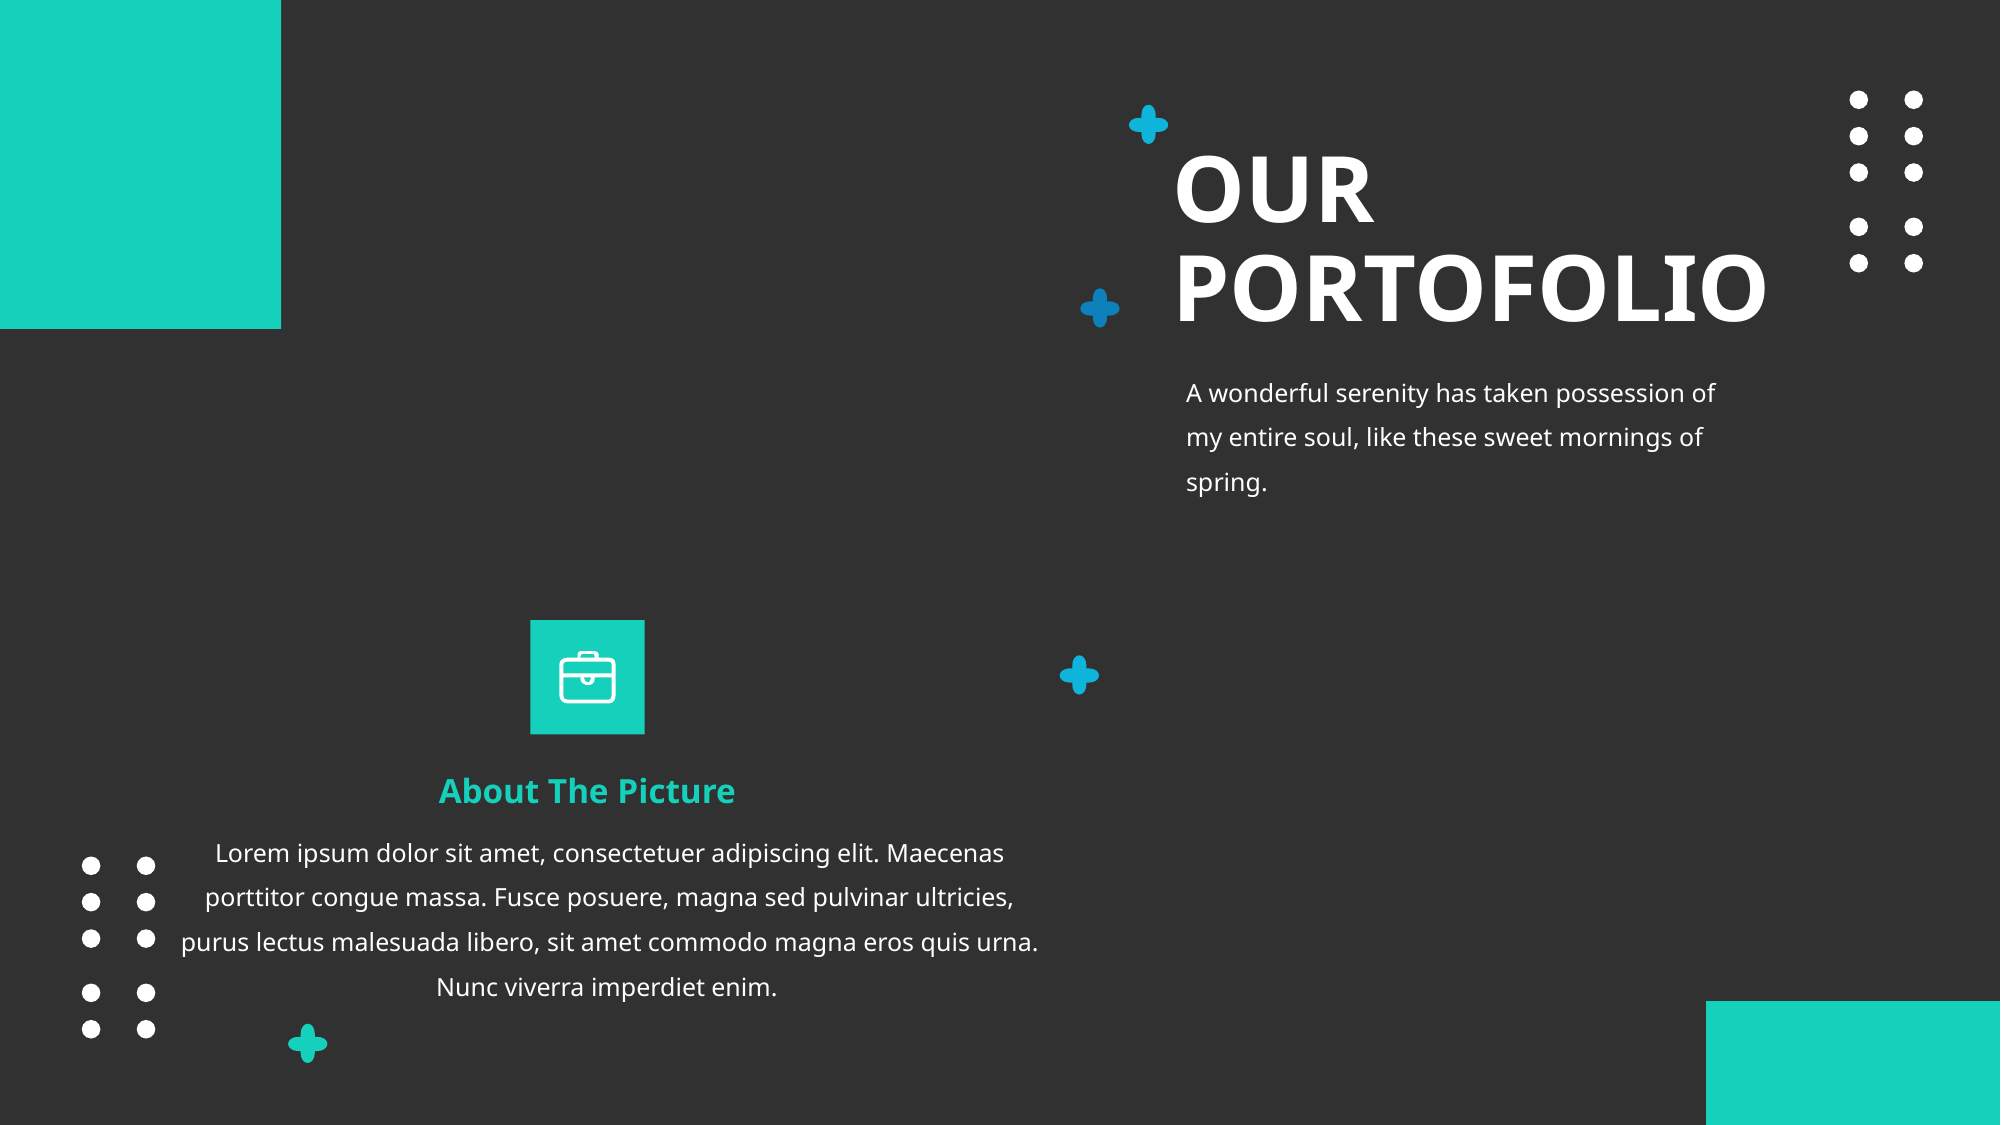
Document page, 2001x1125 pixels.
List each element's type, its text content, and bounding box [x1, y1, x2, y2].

text_box A wonderful serenity has taken possession of my entire soul, like these sweet mornings of spring. [1171, 354, 1771, 505]
picture [165, 64, 1835, 1061]
text_box [559, 651, 616, 704]
text_box [1705, 1000, 2000, 1125]
text_box [1059, 655, 1100, 695]
text_box [288, 1023, 328, 1063]
text_box About The Picture [119, 763, 1056, 818]
text_box Lorem ipsum dolor sit amet, consectetuer adipiscing elit. Maecenas porttitor congue massa. Fusce posuere, magna sed pulvinar ultricies, purus lectus malesuada libero, sit amet commodo magna eros quis urna. Nunc viverra imperdiet enim. [165, 818, 1056, 1009]
text_box [529, 619, 646, 735]
title OUR PORTOFOLIO [1157, 114, 2000, 370]
text_box [1129, 104, 1169, 144]
text_box [0, 0, 282, 330]
